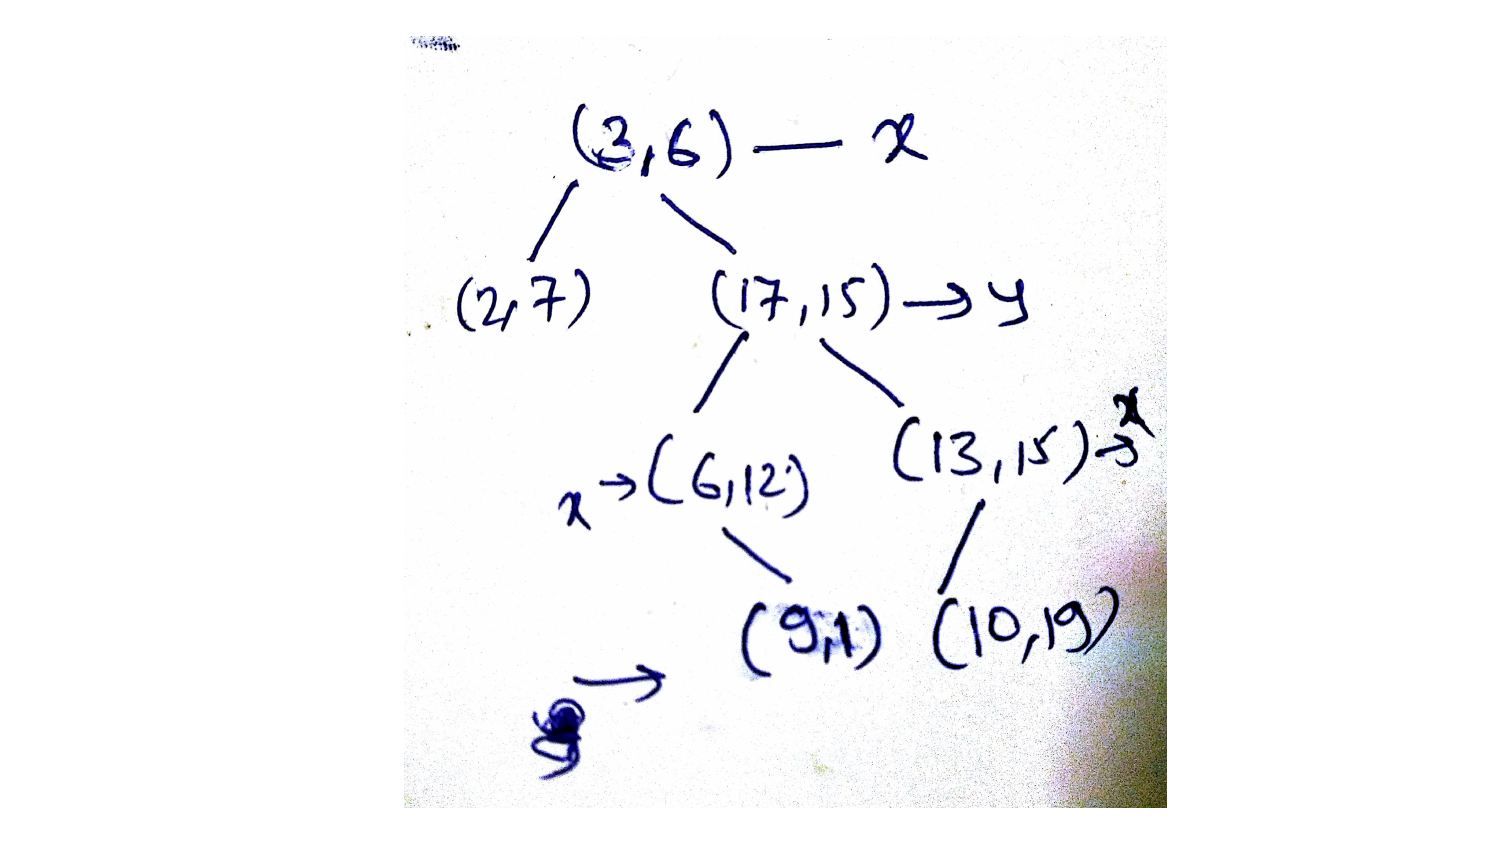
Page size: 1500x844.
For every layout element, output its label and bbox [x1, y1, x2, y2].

picture [404, 35, 1167, 808]
